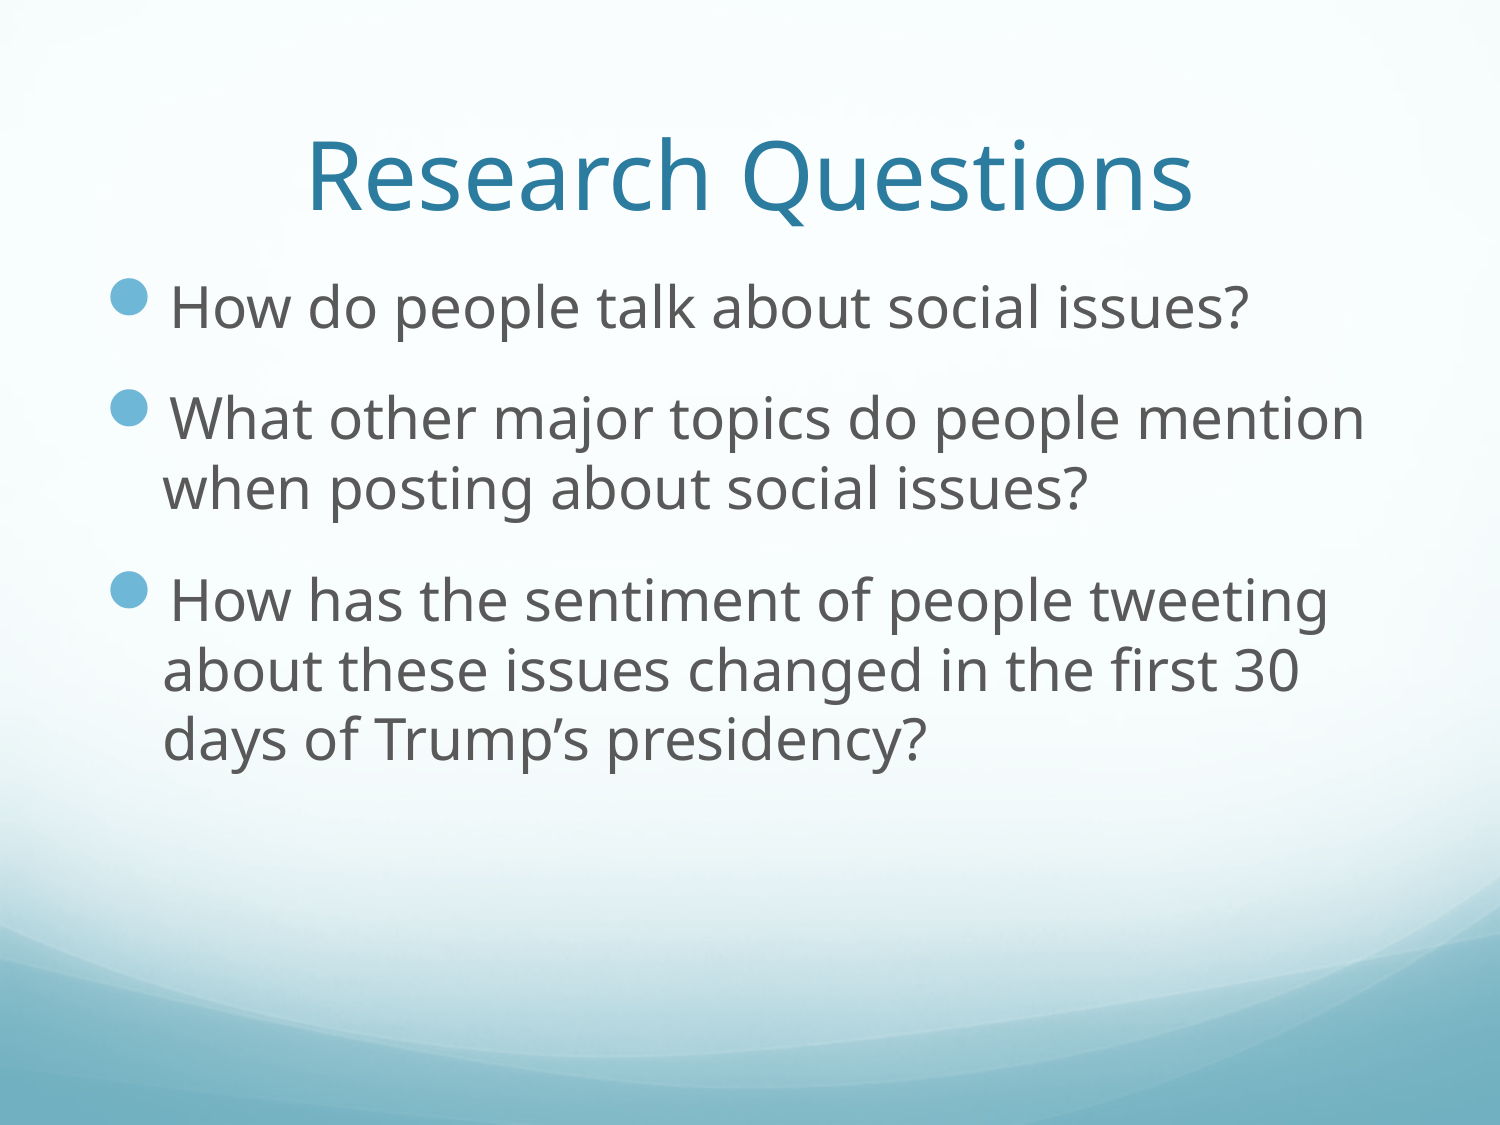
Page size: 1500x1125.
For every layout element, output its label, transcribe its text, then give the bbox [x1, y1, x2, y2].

list How do people talk about social issues? What other major topics do people mention when posting about social issues? How has the sentiment of people tweeting about these issues changed in the first 30 days of Trump’s presidency? [90, 262, 1410, 975]
title Research Questions [90, 17, 1410, 237]
